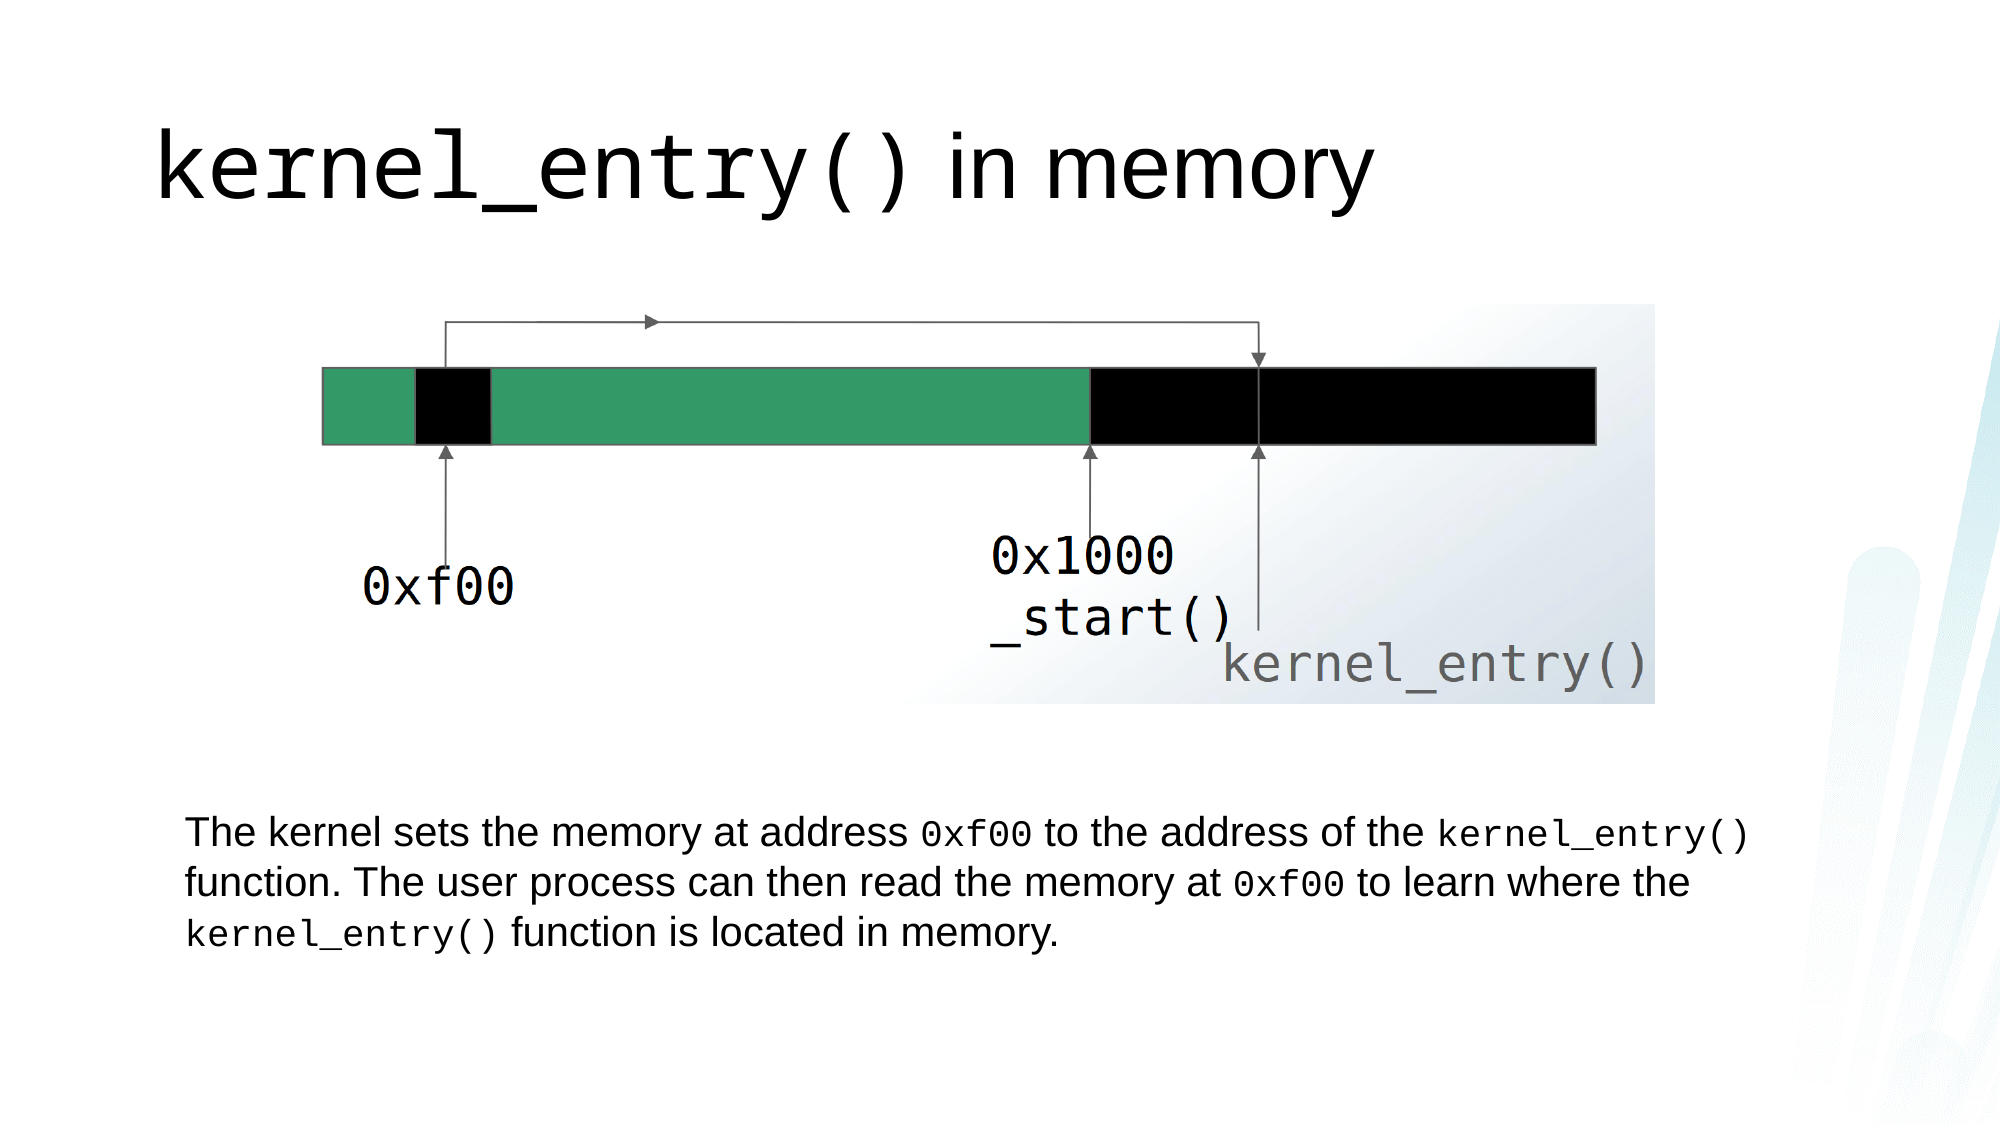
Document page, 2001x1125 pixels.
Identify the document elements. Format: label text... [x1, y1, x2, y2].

text_box The kernel sets the memory at address 0xf00 to the address of the kernel_entry() function. The user process can then read the memory at 0xf00 to learn where the kernel_entry() function is located in memory. [169, 789, 1850, 970]
title kernel_entry() in memory [137, 59, 1863, 278]
picture [0, 0, 2000, 1125]
